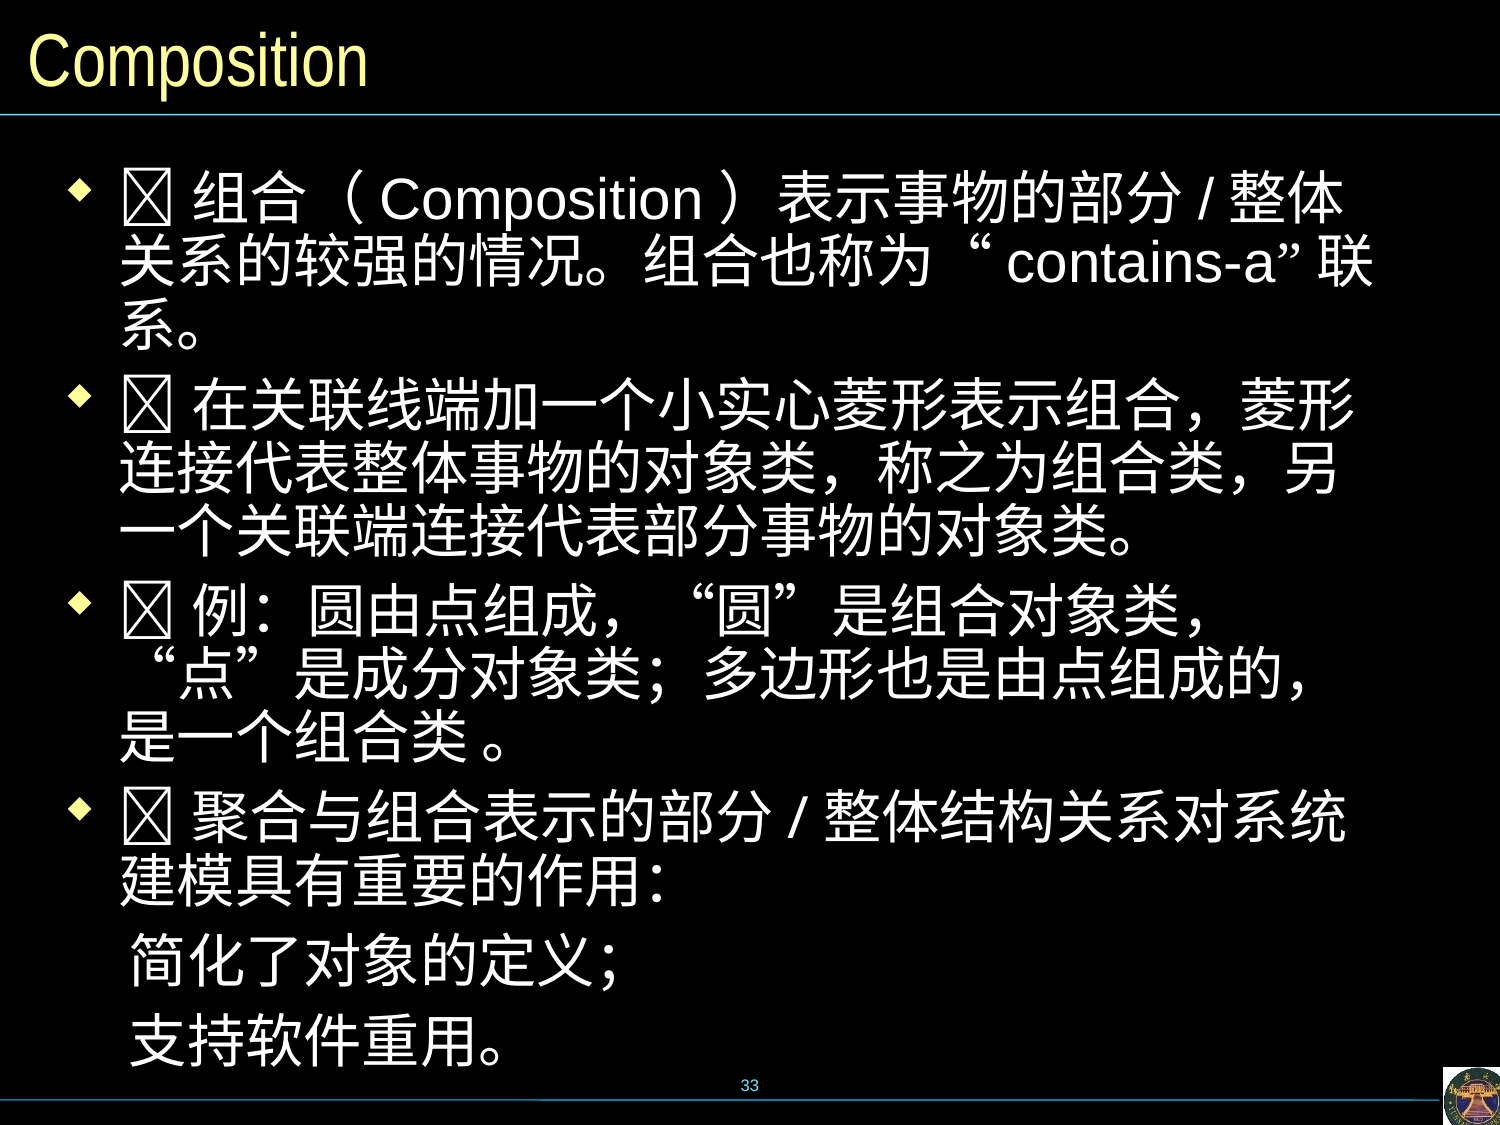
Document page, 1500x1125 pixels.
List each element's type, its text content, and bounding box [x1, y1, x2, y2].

picture [1443, 1067, 1500, 1125]
title Composition [12, 12, 1489, 100]
list 组合（Composition）表示事物的部分/整体关系的较强的情况。组合也称为“contains-a”联系。 在关联线端加一个小实心菱形表示组合，菱形连接代表整体事物的对象类，称之为组合类，另一个关联端连接代表部分事物的对象类。 例：圆由点组成，“圆”是组合对象类，“点”是成分对象类；多边形也是由点组成的，是一个组合类 。 聚合与组合表示的部分/整体结构关系对系统建模具有重要的作用： 简化了对象的定义； 支持软件重用。 [45, 160, 1412, 877]
